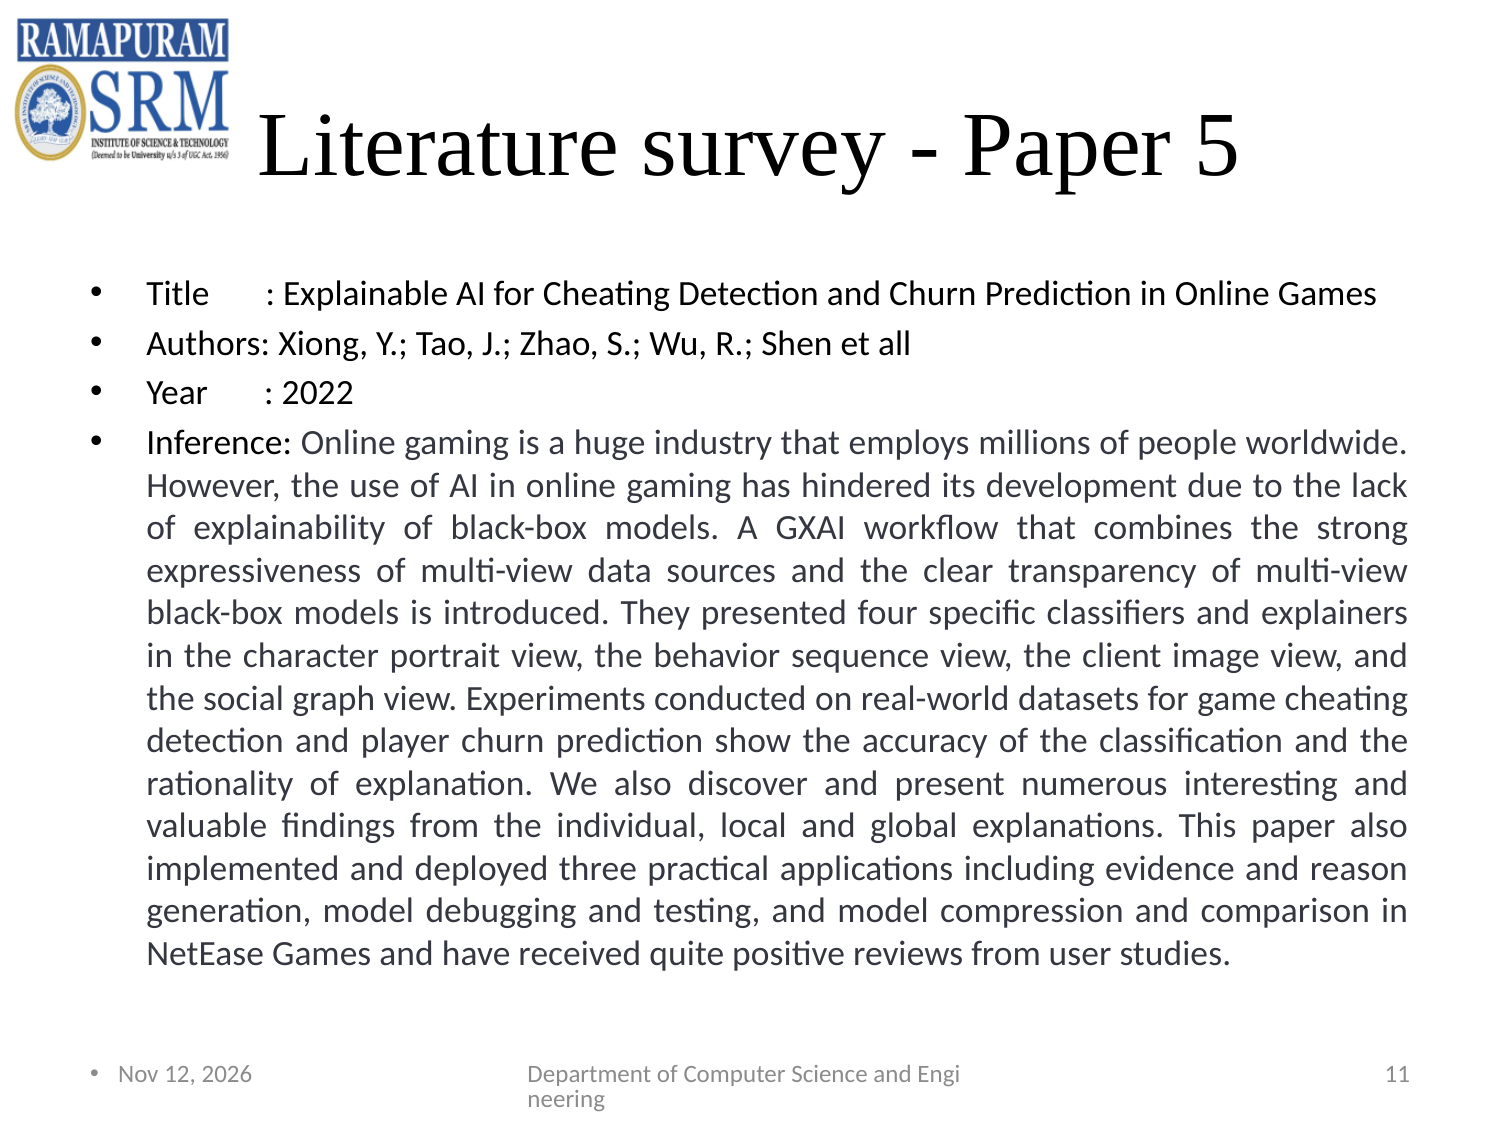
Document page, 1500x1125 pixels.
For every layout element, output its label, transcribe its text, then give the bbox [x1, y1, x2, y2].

picture [12, 12, 232, 168]
title Literature survey - Paper 5 [75, 45, 1425, 233]
slide_number 4-Oct-22 [75, 1042, 425, 1103]
slide_number 11 [1074, 1042, 1425, 1103]
list Title : Explainable AI for Cheating Detection and Churn Prediction in Online Games Authors: Xiong, Y.; Tao, J.; Zhao, S.; Wu, R.; Shen et all Year : 2022 Inference: Online gaming is a huge industry that employs millions of people worldwide. However, the use of AI in online gaming has hindered its development due to the lack of explainability of black-box models. A GXAI workflow that combines the strong expressiveness of multi-view data sources and the clear transparency of multi-view black-box models is introduced. They presented four specific classifiers and explainers in the character portrait view, the behavior sequence view, the client image view, and the social graph view. Experiments conducted on real-world datasets for game cheating detection and player churn prediction show the accuracy of the classification and the rationality of explanation. We also discover and present numerous interesting and valuable findings from the individual, local and global explanations. This paper also implemented and deployed three practical applications including evidence and reason generation, model debugging and testing, and model compression and comparison in NetEase Games and have received quite positive reviews from user studies. [75, 262, 1425, 1005]
footer Department of Computer Science and Engineering [512, 1042, 988, 1103]
